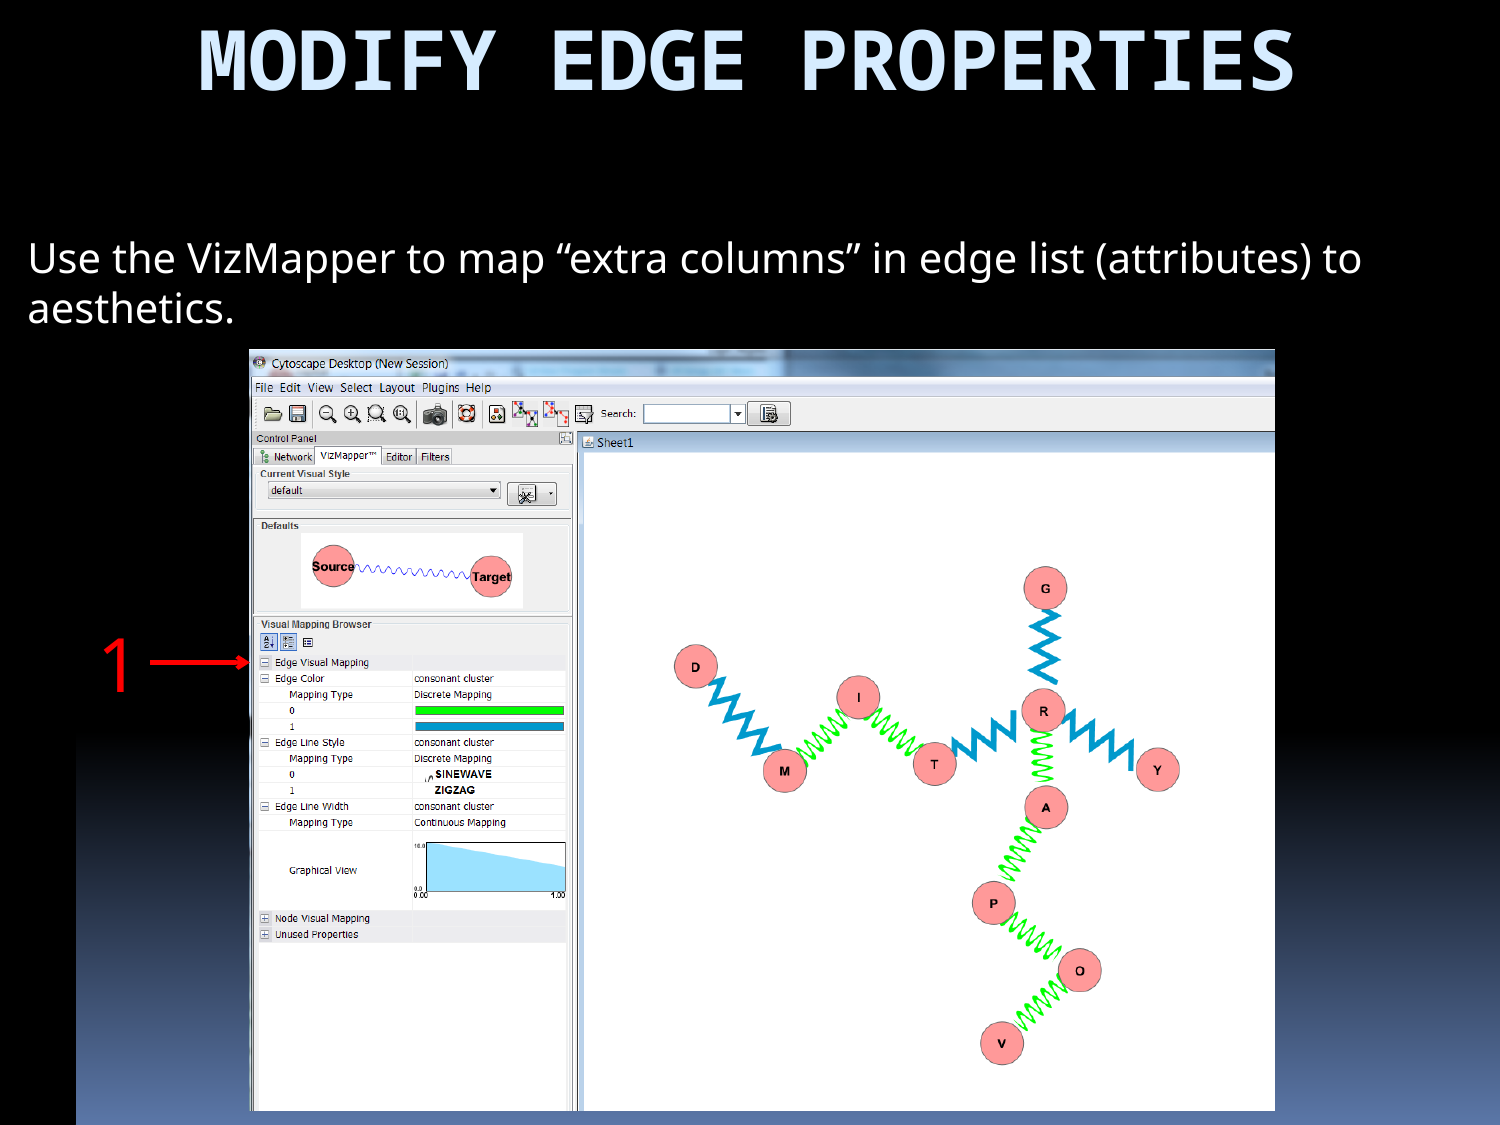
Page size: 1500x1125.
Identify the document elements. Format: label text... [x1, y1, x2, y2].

text_box Use the VizMapper to map “extra columns” in edge list (attributes) to aesthetics. [12, 224, 1500, 340]
picture [249, 349, 1276, 1111]
title Modify Edge properties [0, 0, 1499, 163]
text_box 1 [81, 636, 141, 689]
